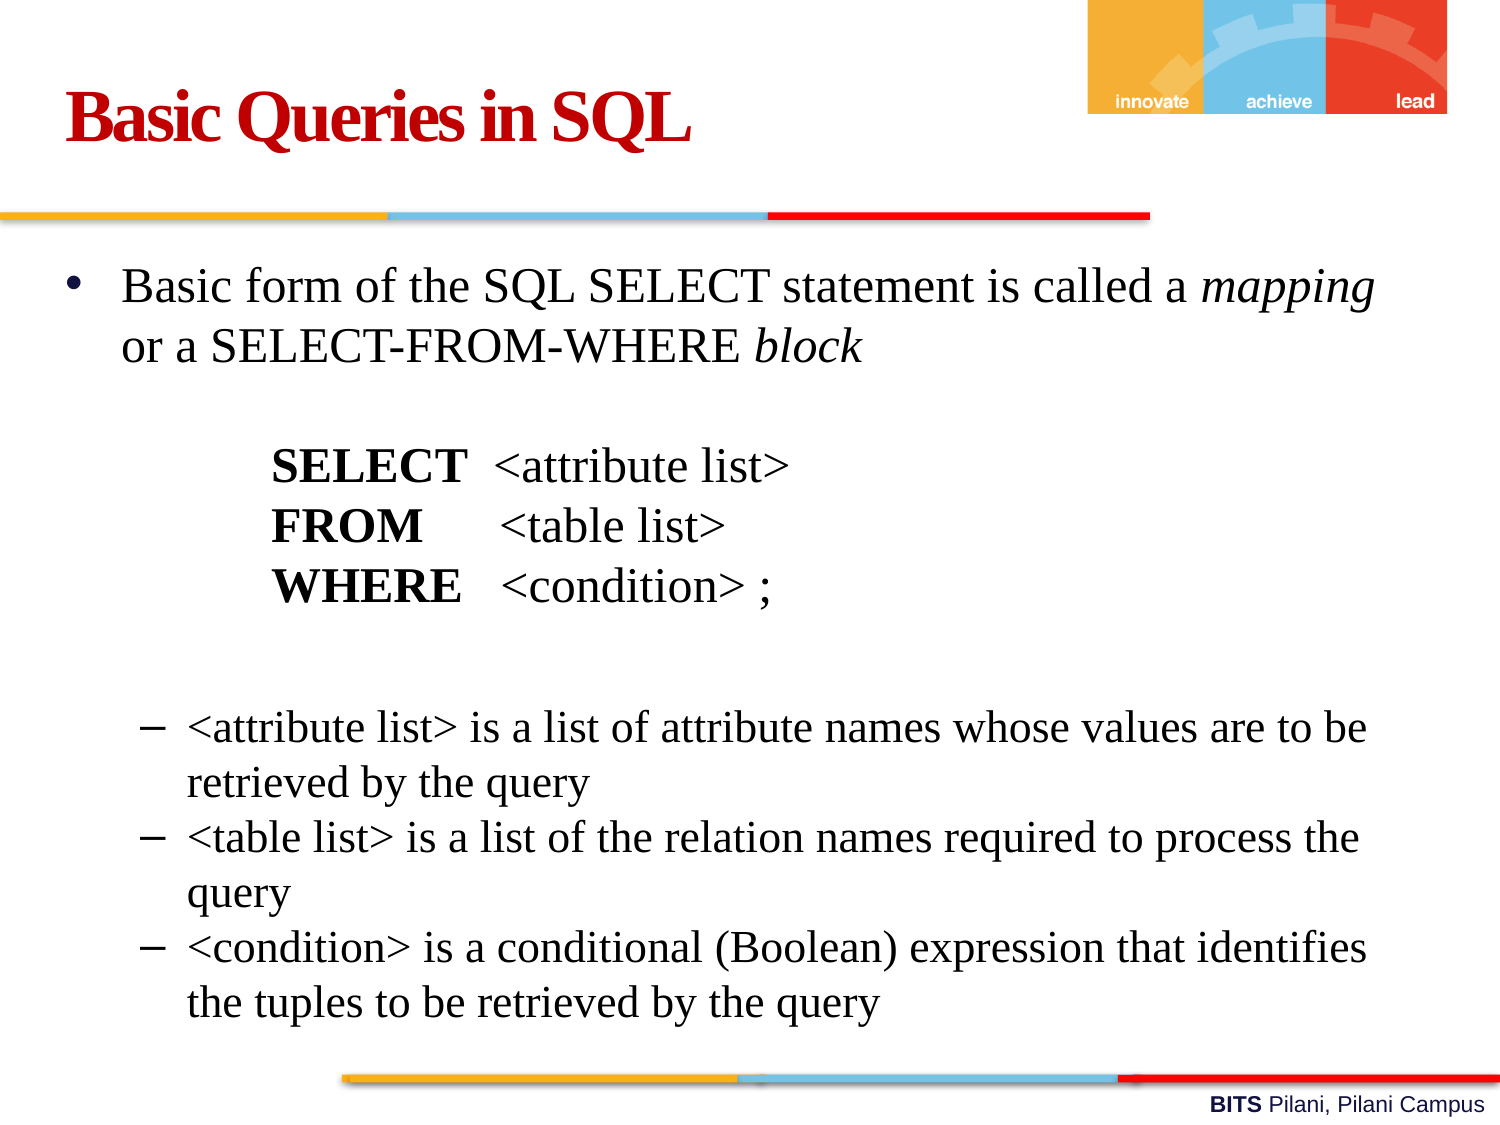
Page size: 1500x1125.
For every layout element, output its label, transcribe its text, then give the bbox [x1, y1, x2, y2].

list Basic Queries in SQL [50, 24, 1088, 213]
picture [1087, 0, 1448, 114]
list Basic form of the SQL SELECT statement is called a mapping or a SELECT-FROM-WHERE block SELECT <attribute list> FROM <table list> WHERE <condition> ; <attribute list> is a list of attribute names whose values are to be retrieved by the query <table list> is a list of the relation names required to process the query <condition> is a conditional (Boolean) expression that identifies the tuples to be retrieved by the query [50, 245, 1400, 988]
